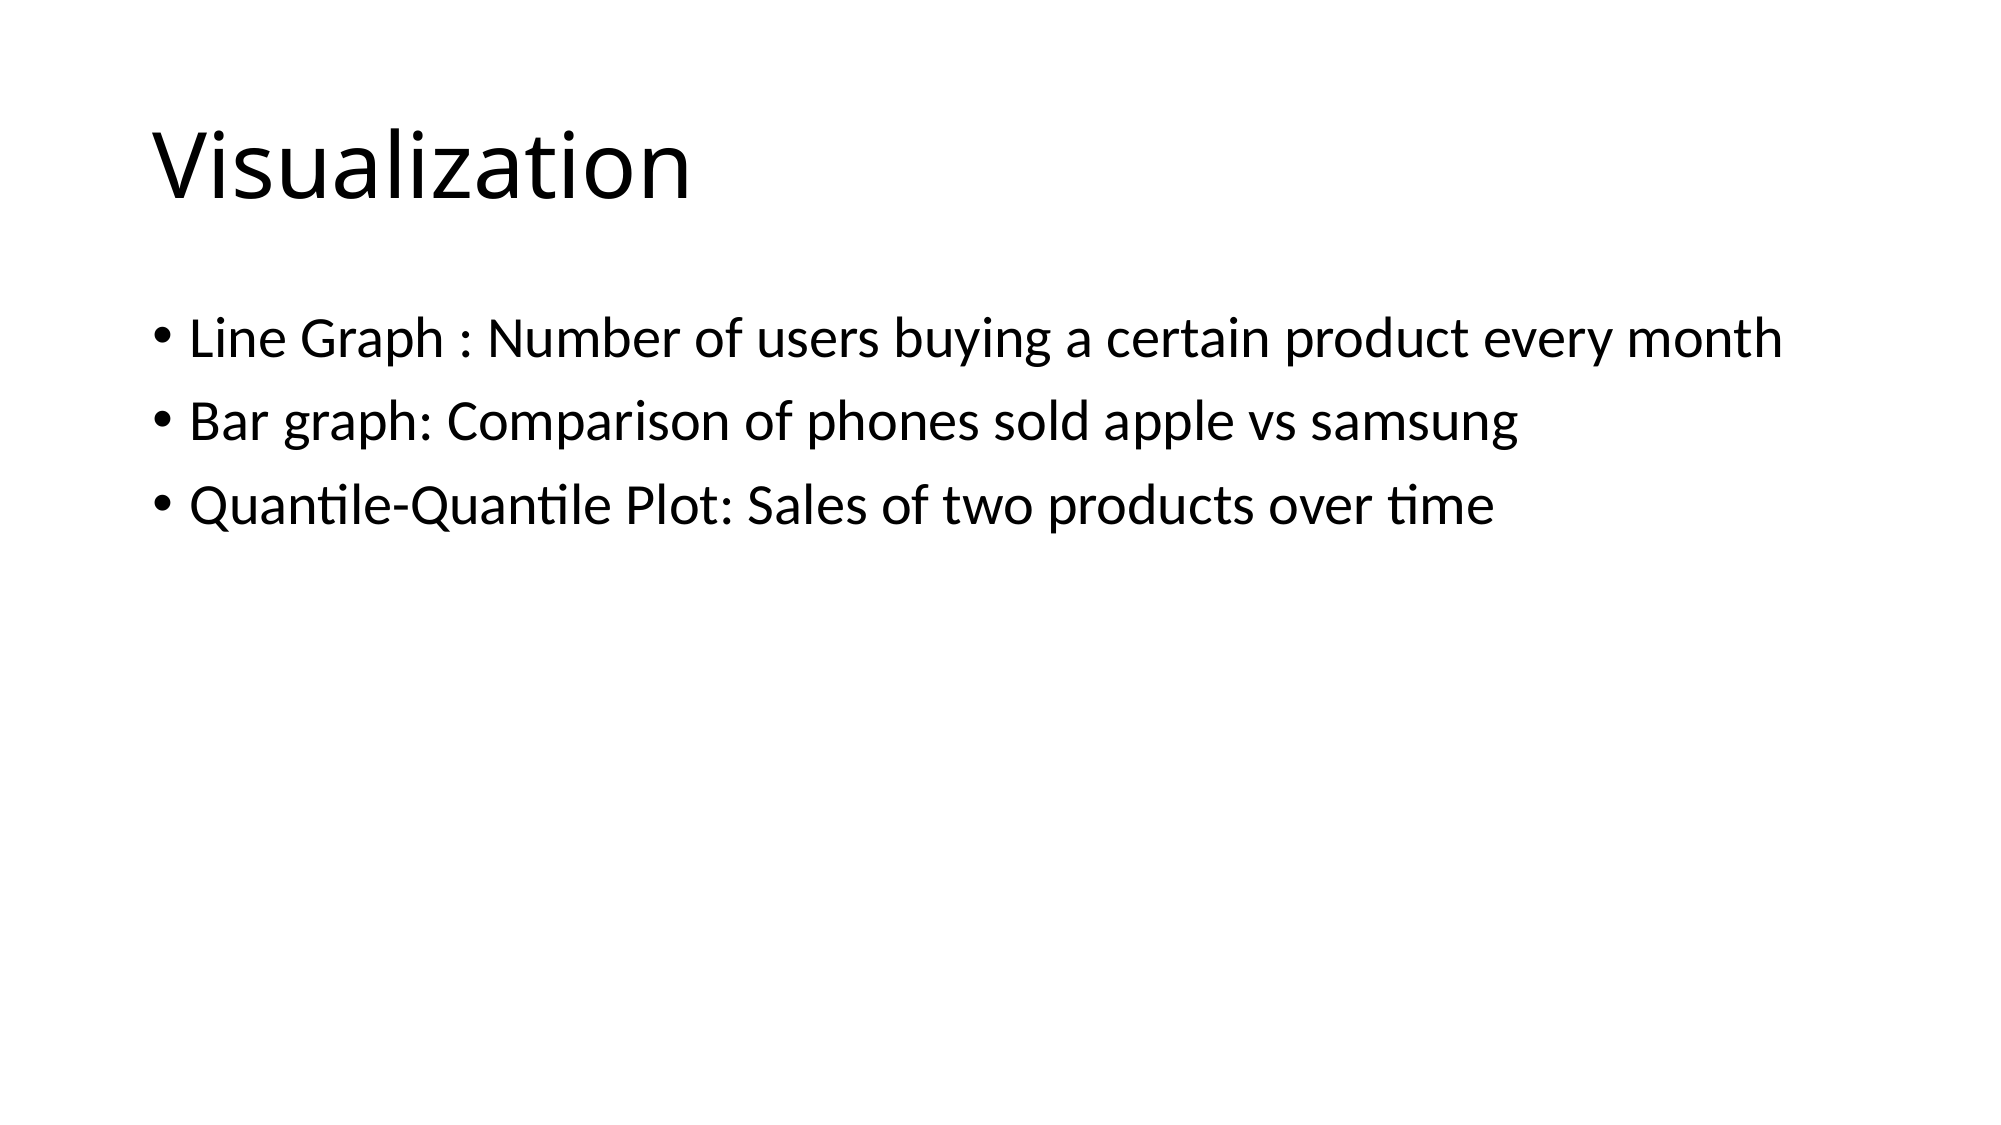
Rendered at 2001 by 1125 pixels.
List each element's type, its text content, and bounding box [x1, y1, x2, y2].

title Visualization [137, 59, 1863, 278]
list Line Graph : Number of users buying a certain product every month Bar graph: Comparison of phones sold apple vs samsung Quantile-Quantile Plot: Sales of two products over time [137, 299, 1863, 1014]
